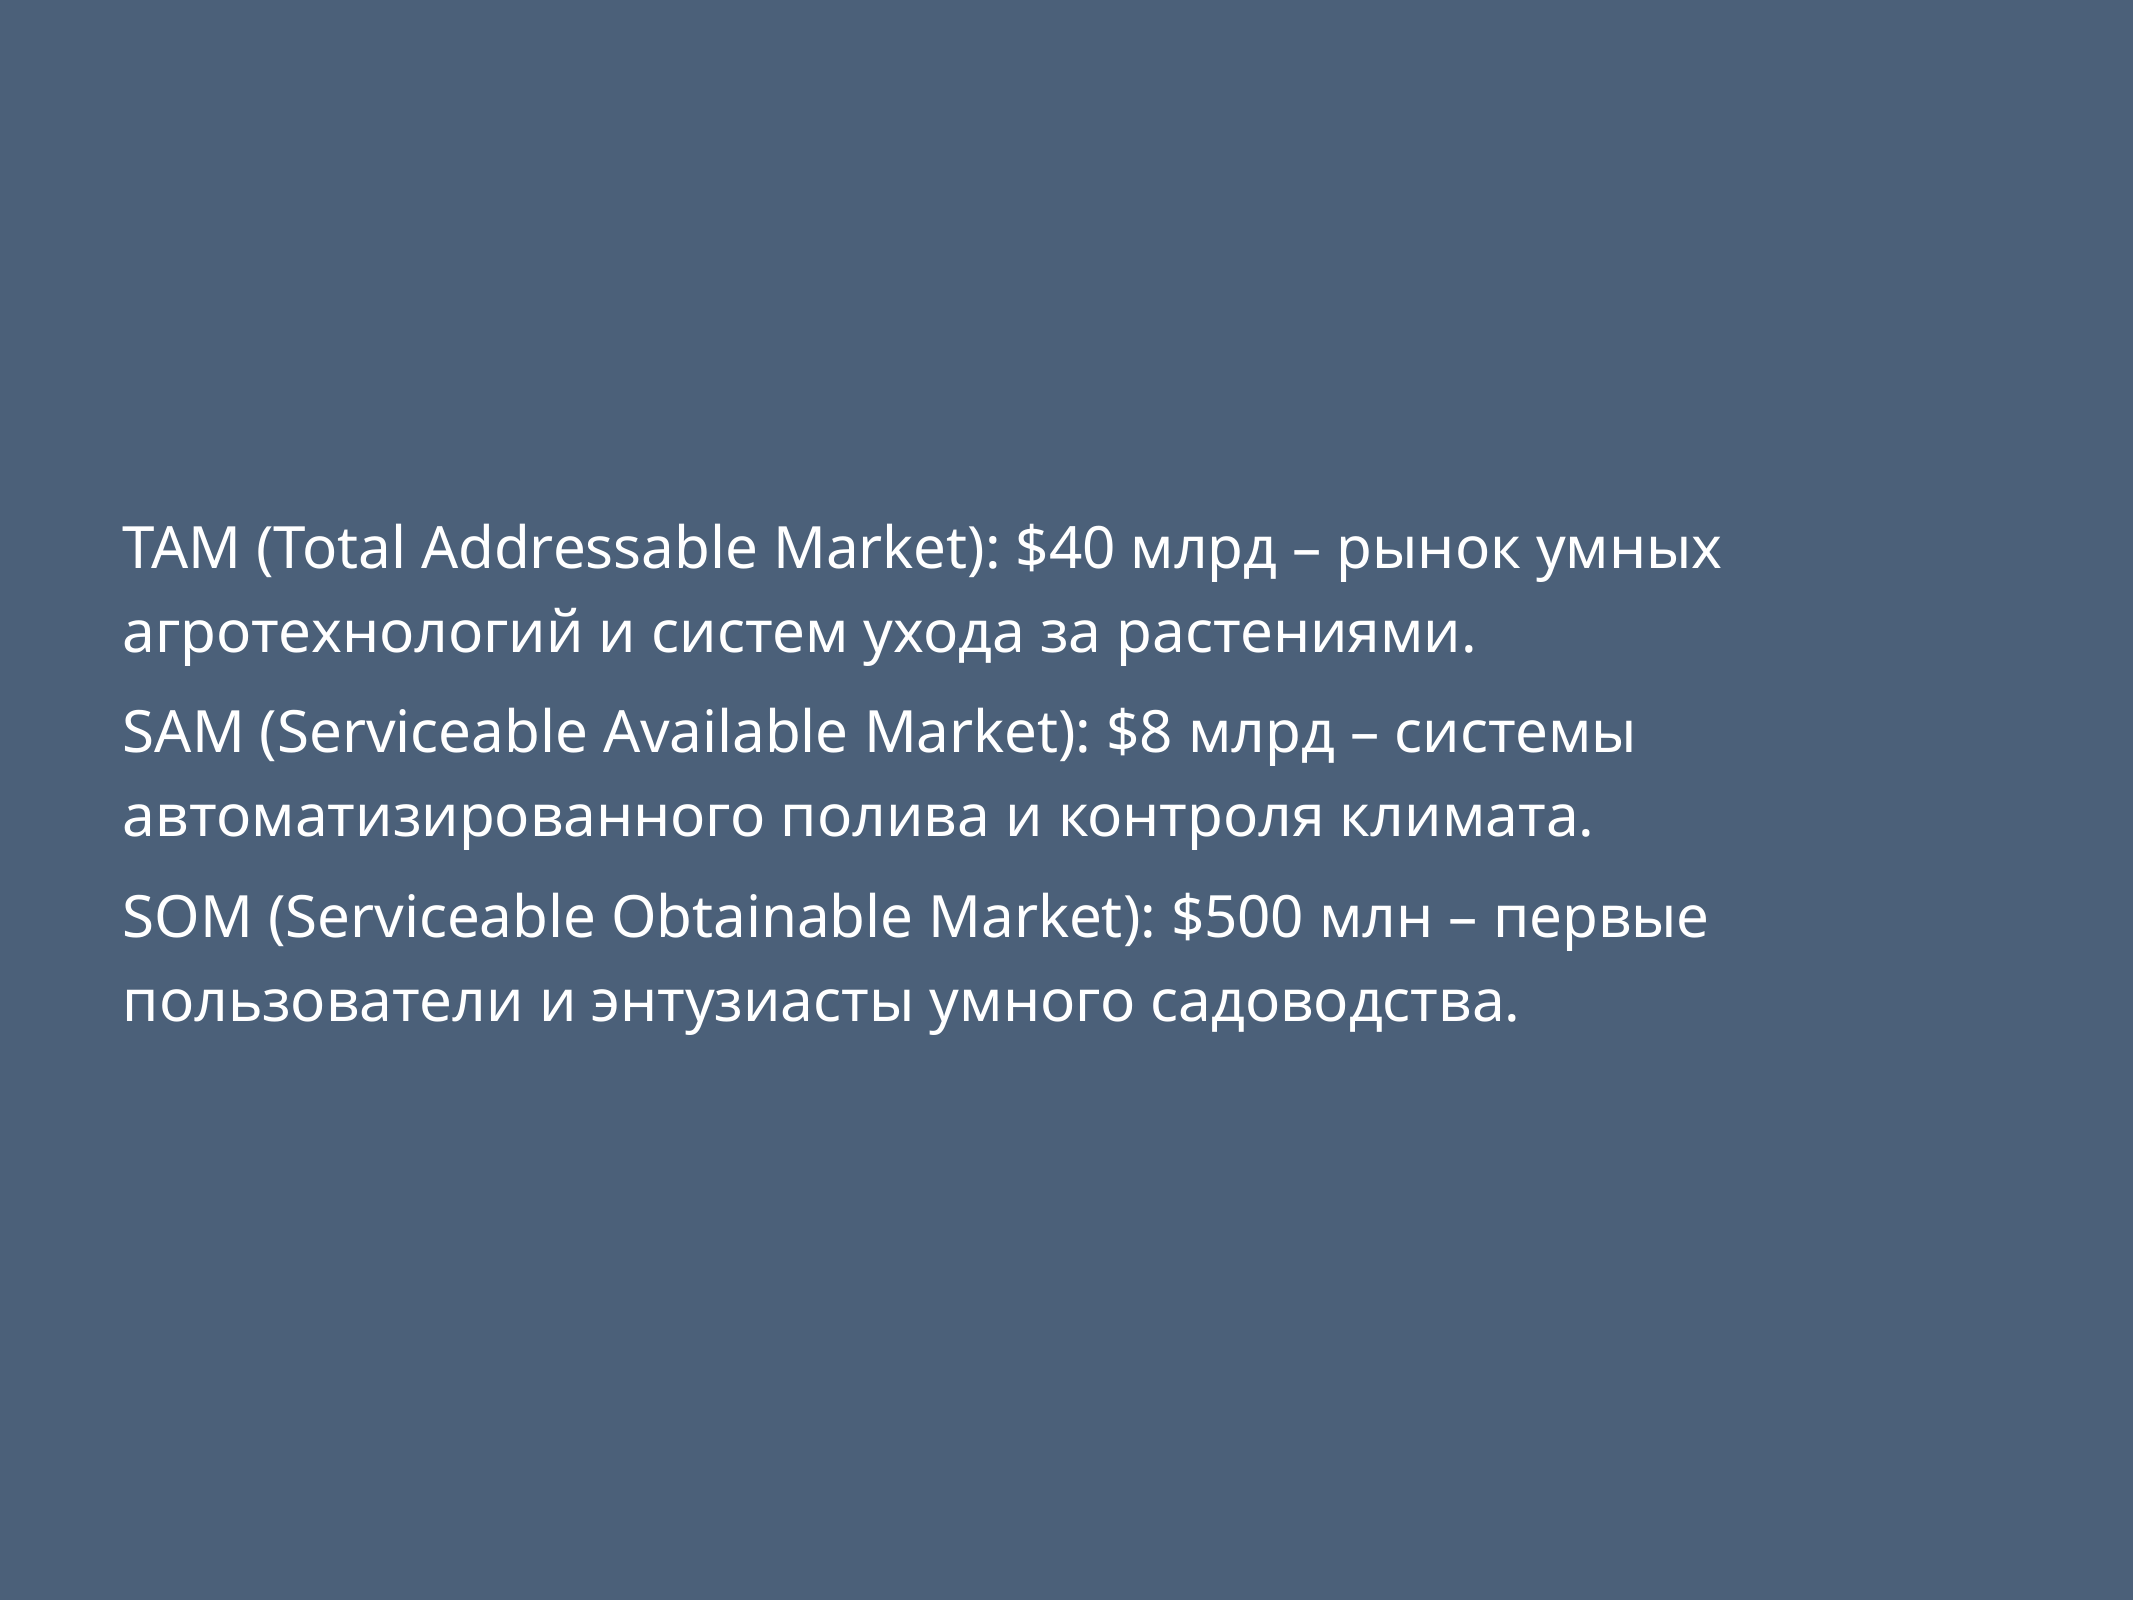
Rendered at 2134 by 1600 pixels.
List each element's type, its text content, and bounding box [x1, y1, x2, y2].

list TAM (Total Addressable Market): $40 млрд – рынок умных агротехнологий и систем ухода за растениями. SAM (Serviceable Available Market): $8 млрд – системы автоматизированного полива и контроля климата. SOM (Serviceable Obtainable Market): $500 млн – первые пользователи и энтузиасты умного садоводства. [114, 487, 2019, 1113]
